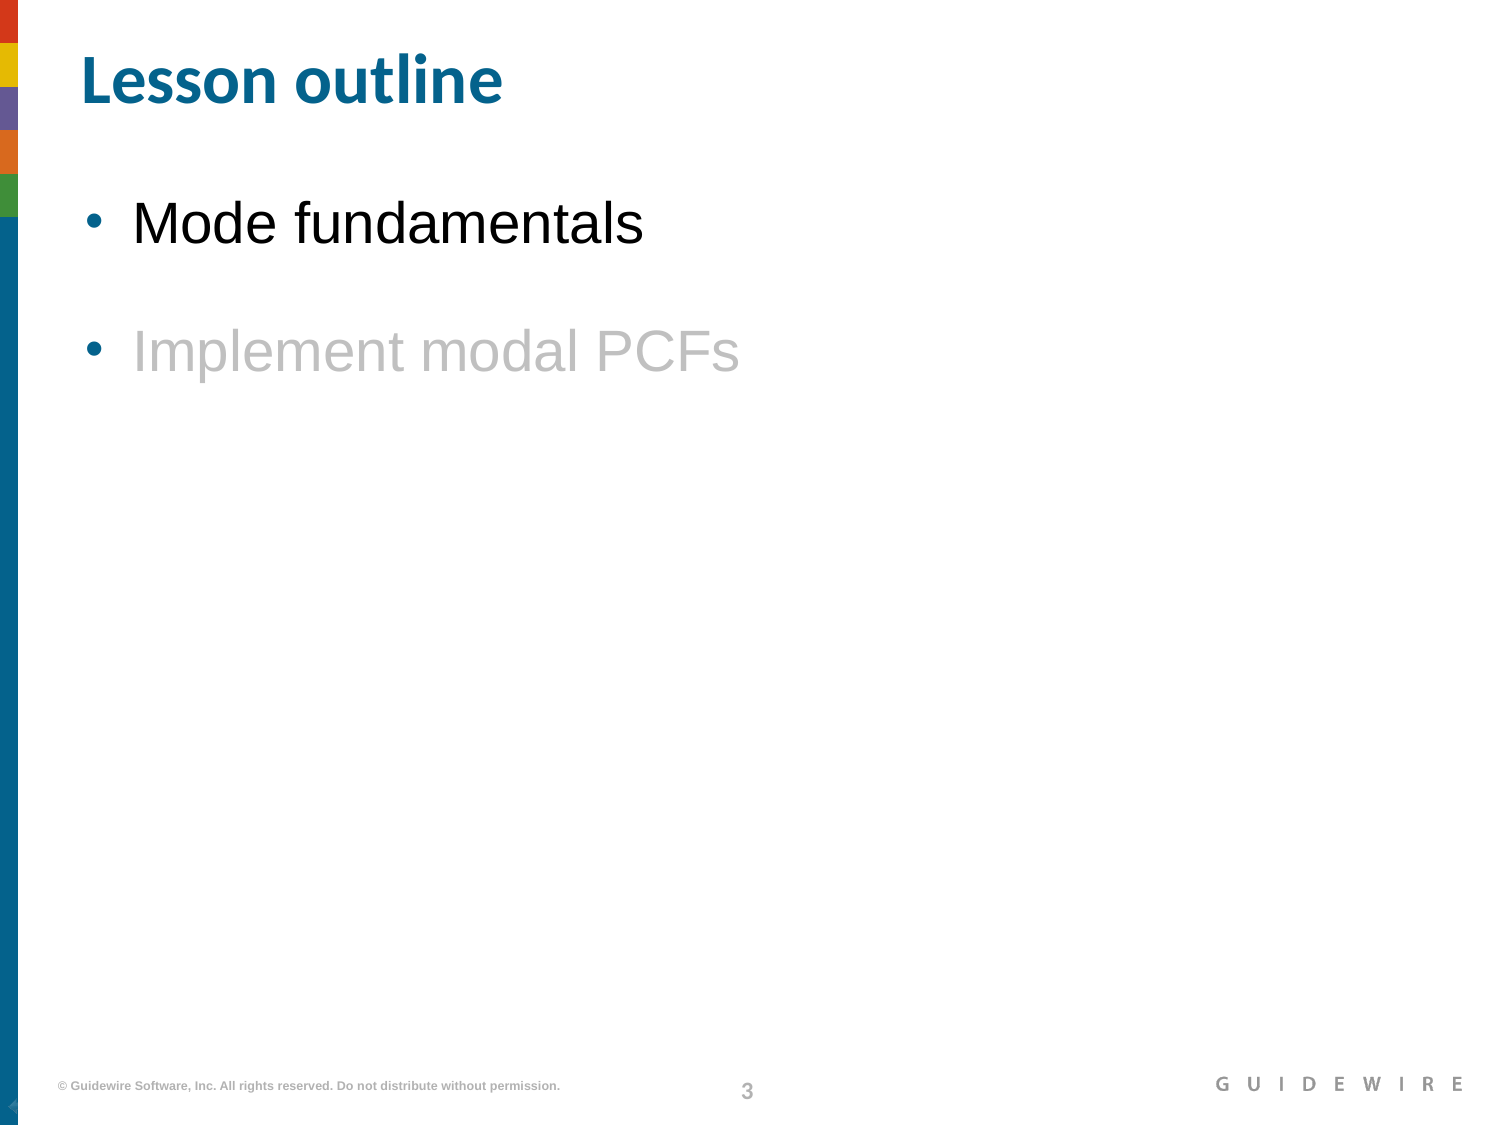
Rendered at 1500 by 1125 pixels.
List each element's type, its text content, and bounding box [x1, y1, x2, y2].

picture [1215, 1073, 1480, 1096]
picture [10, 1101, 18, 1111]
title Lesson outline [81, 19, 1446, 142]
list Mode fundamentals Implement modal PCFs [85, 149, 1450, 1050]
picture [0, 0, 18, 216]
